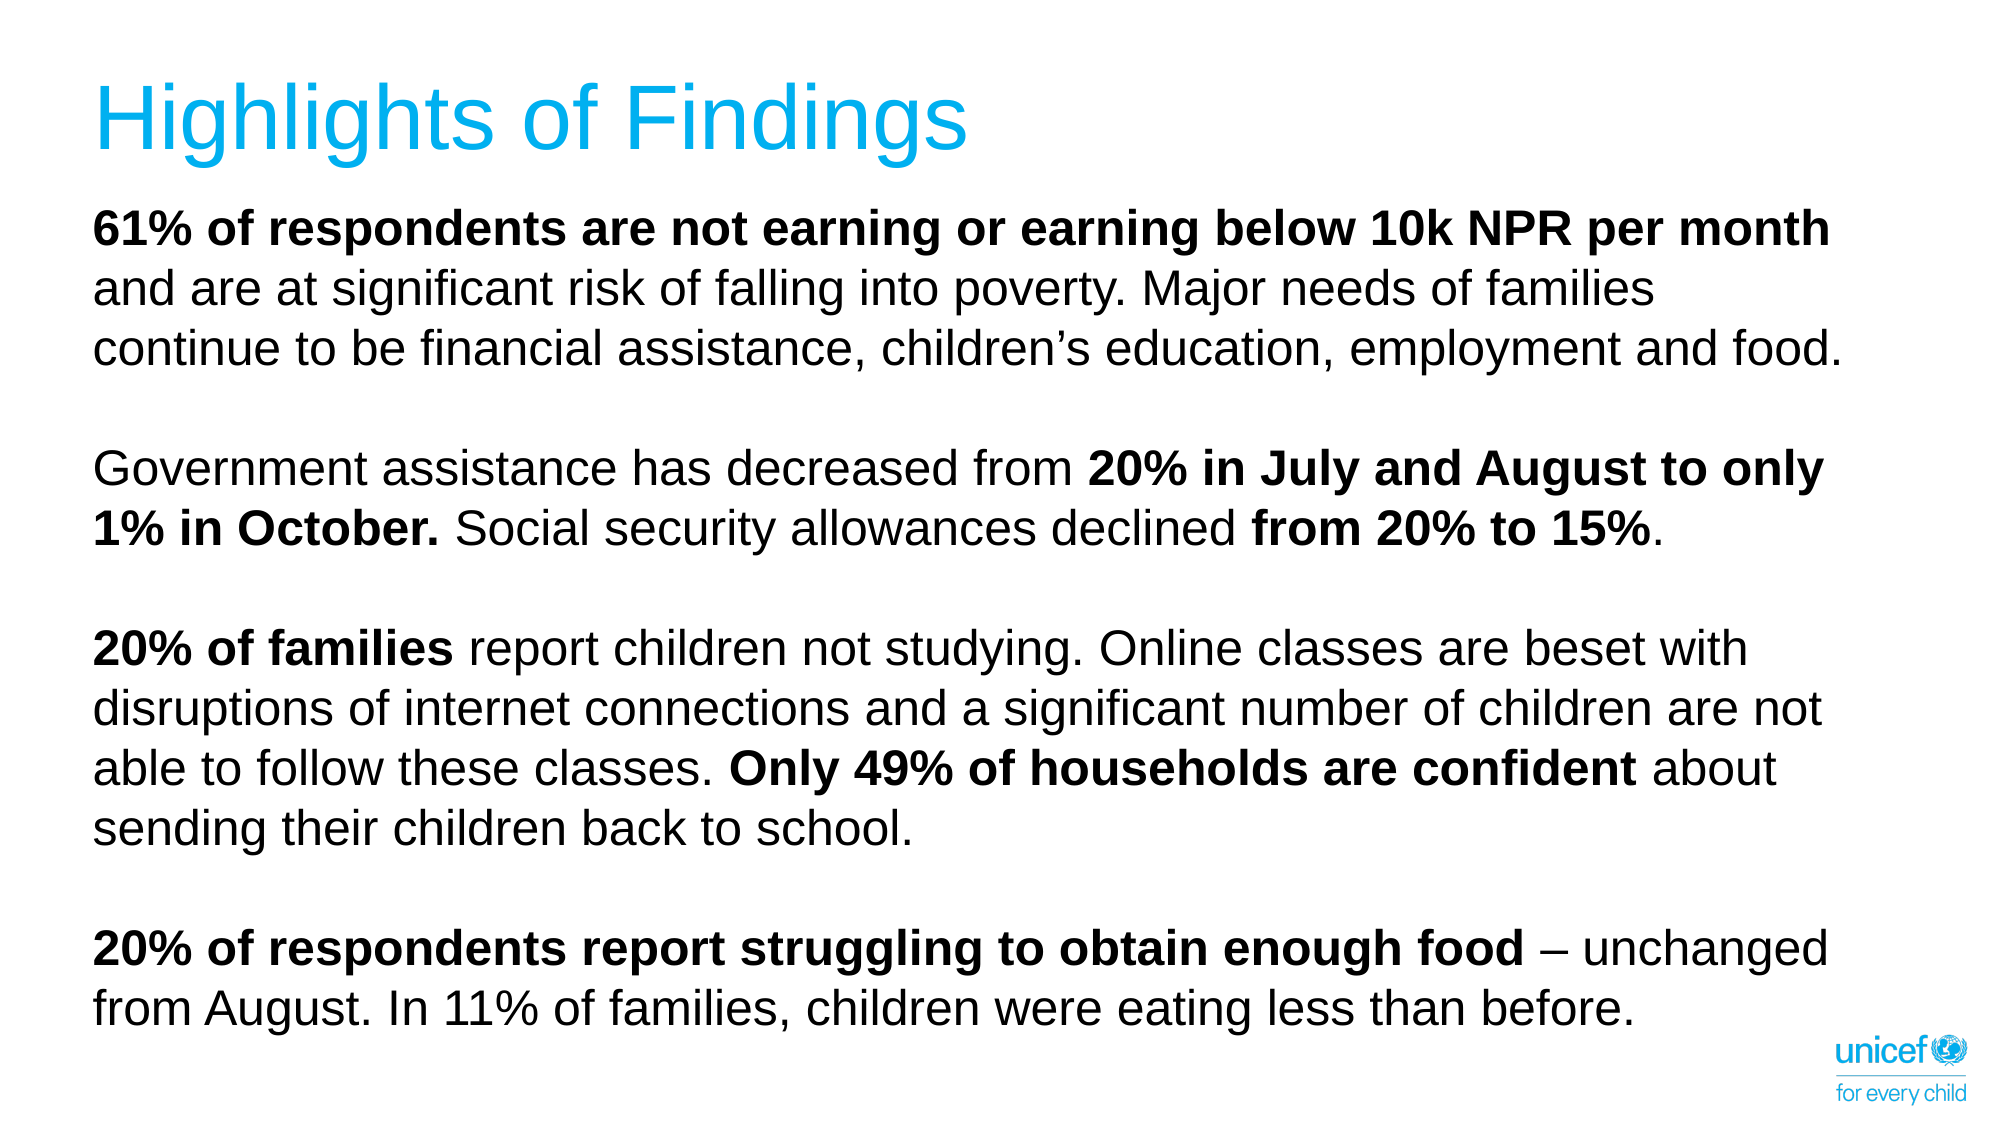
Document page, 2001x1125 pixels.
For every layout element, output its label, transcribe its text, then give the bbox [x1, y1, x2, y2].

title Highlights of Findings [78, 10, 1804, 188]
picture [1824, 1020, 1977, 1115]
text_box [69, 268, 988, 1105]
text_box 61% of respondents are not earning or earning below 10k NPR per month and are at significant risk of falling into poverty. Major needs of families continue to be financial assistance, children’s education, employment and food. Government assistance has decreased from 20% in July and August to only 1% in October. Social security allowances declined from 20% to 15%. 20% of families report children not studying. Online classes are beset with disruptions of internet connections and a significant number of children are not able to follow these classes. Only 49% of households are confident about sending their children back to school. 20% of respondents report struggling to obtain enough food – unchanged from August. In 11% of families, children were eating less than before. [77, 188, 1862, 1103]
